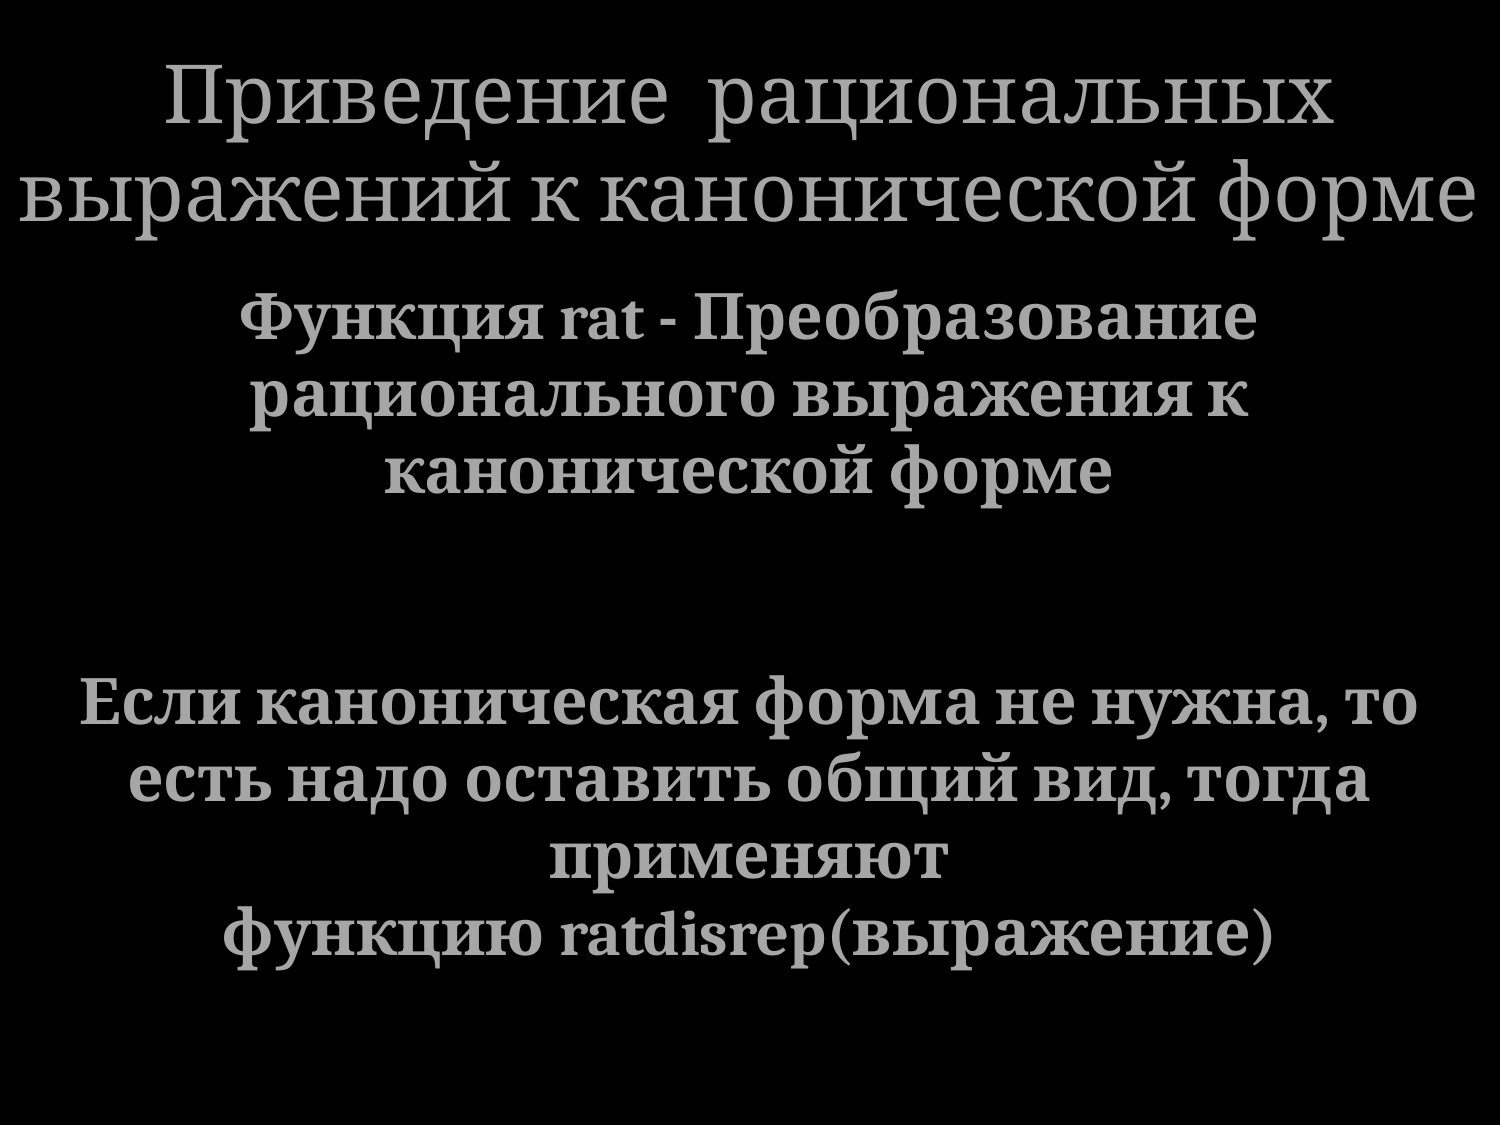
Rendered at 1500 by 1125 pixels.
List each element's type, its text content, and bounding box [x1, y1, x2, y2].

text_box Приведение рациональных выражений к канонической форме [0, 0, 1500, 267]
text_box Функция rat - Преобразование рационального выражения к канонической форме Если каноническая форма не нужна, то есть надо оставить общий вид, тогда применяют функцию ratdisrep(выражение) [0, 267, 1500, 976]
